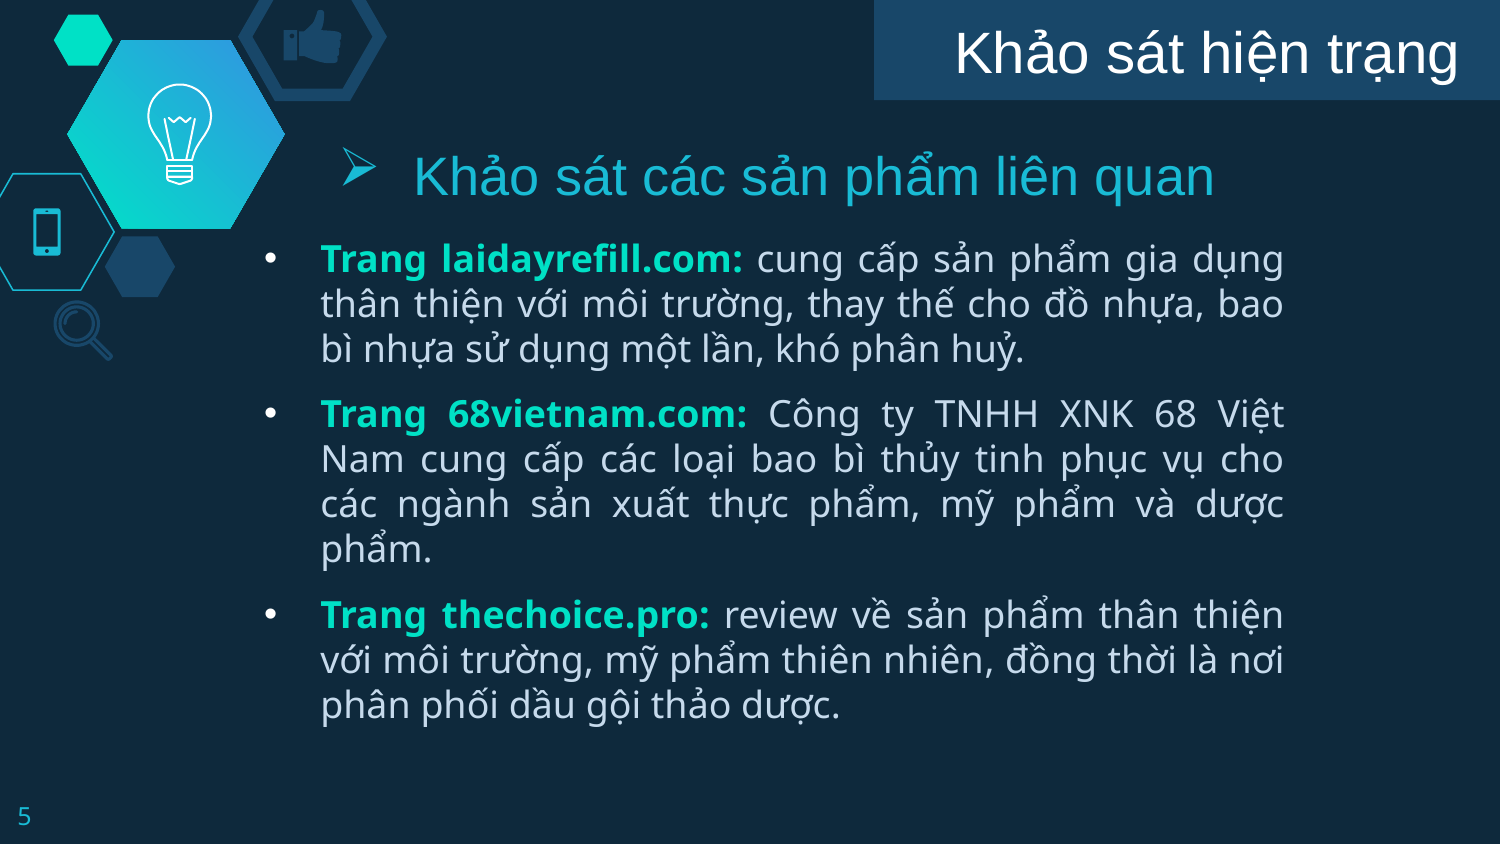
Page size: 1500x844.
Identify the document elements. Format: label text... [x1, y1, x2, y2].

text_box Khảo sát các sản phẩm liên quan [323, 115, 1353, 221]
title Khảo sát hiện trạng [874, 0, 1500, 101]
text_box Trang laidayrefill.com: cung cấp sản phẩm gia dụng thân thiện với môi trường, thay thế cho đồ nhựa, bao bì nhựa sử dụng một lần, khó phân huỷ. Trang 68vietnam.com: Công ty TNHH XNK 68 Việt Nam cung cấp các loại bao bì thủy tinh phục vụ cho các ngành sản xuất thực phẩm, mỹ phẩm và dược phẩm. Trang thechoice.pro: review về sản phẩm thân thiện với môi trường, mỹ phẩm thiên nhiên, đồng thời là nơi phân phối dầu gội thảo dược. [249, 219, 1300, 726]
slide_number 5 [2, 785, 93, 844]
